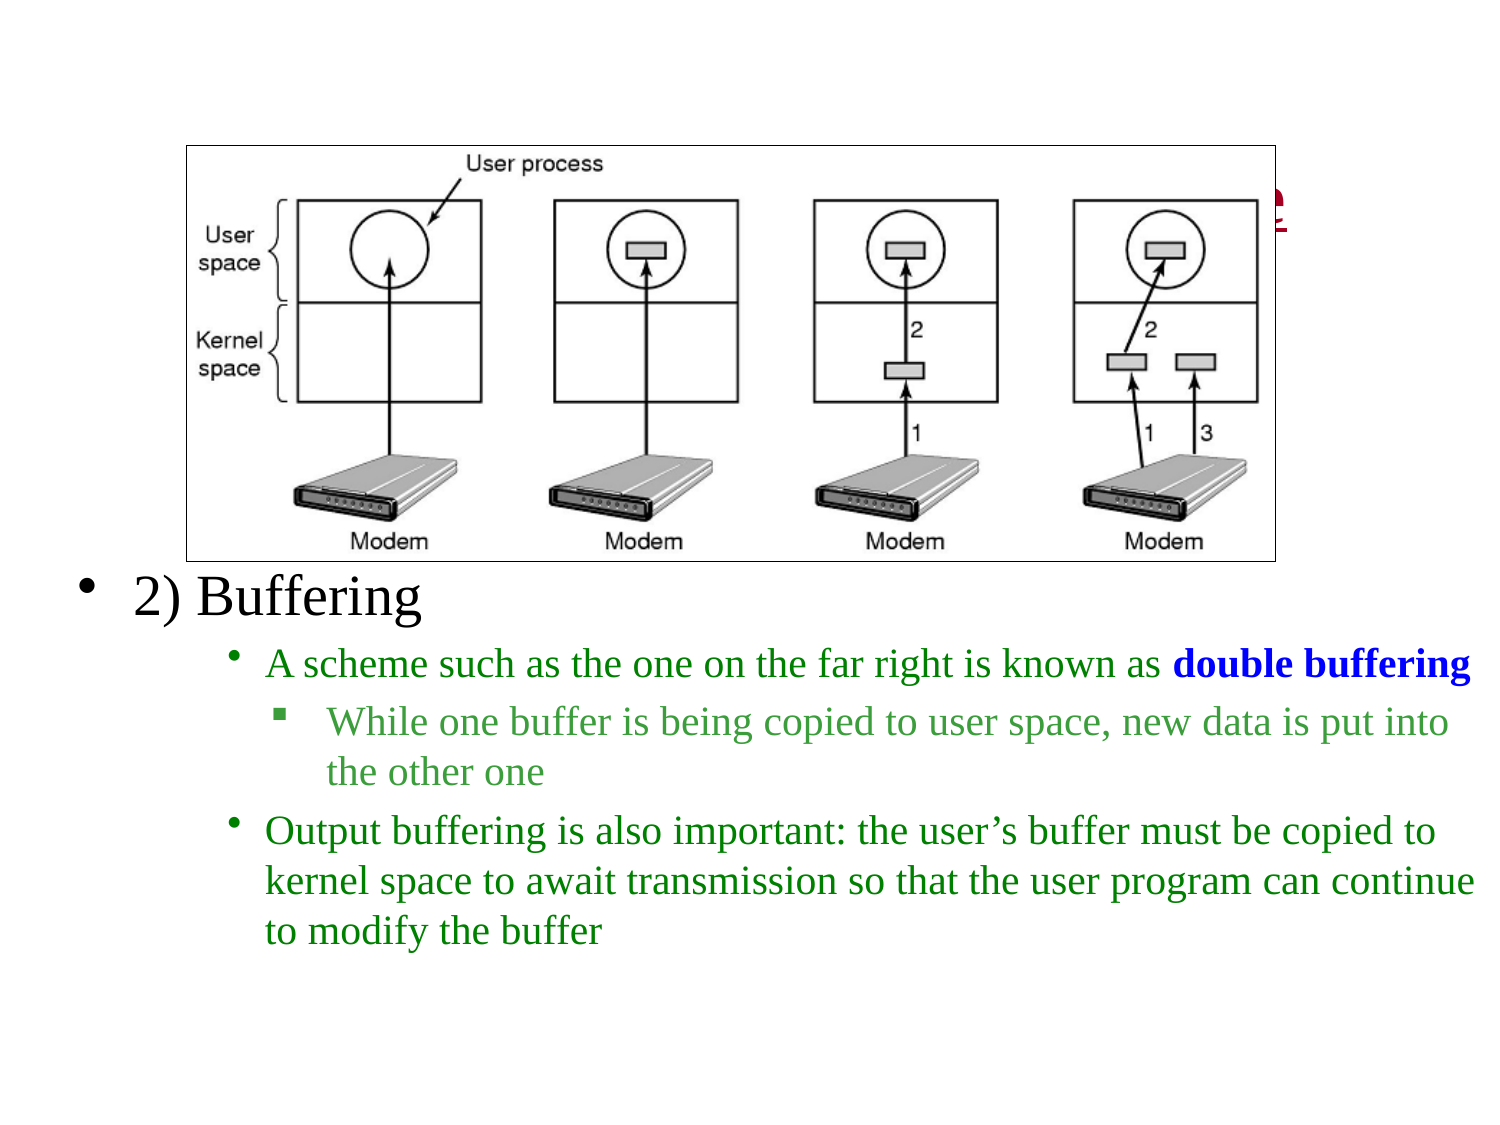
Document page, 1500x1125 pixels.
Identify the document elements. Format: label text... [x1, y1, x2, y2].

list 2) Buffering A scheme such as the one on the far right is known as double buffering While one buffer is being copied to user space, new data is put into the other one Output buffering is also important: the user’s buffer must be copied to kernel space to await transmission so that the user program can continue to modify the buffer [62, 549, 1500, 1063]
title Device-Independent I/O Software [112, 99, 1388, 288]
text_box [187, 146, 1276, 561]
